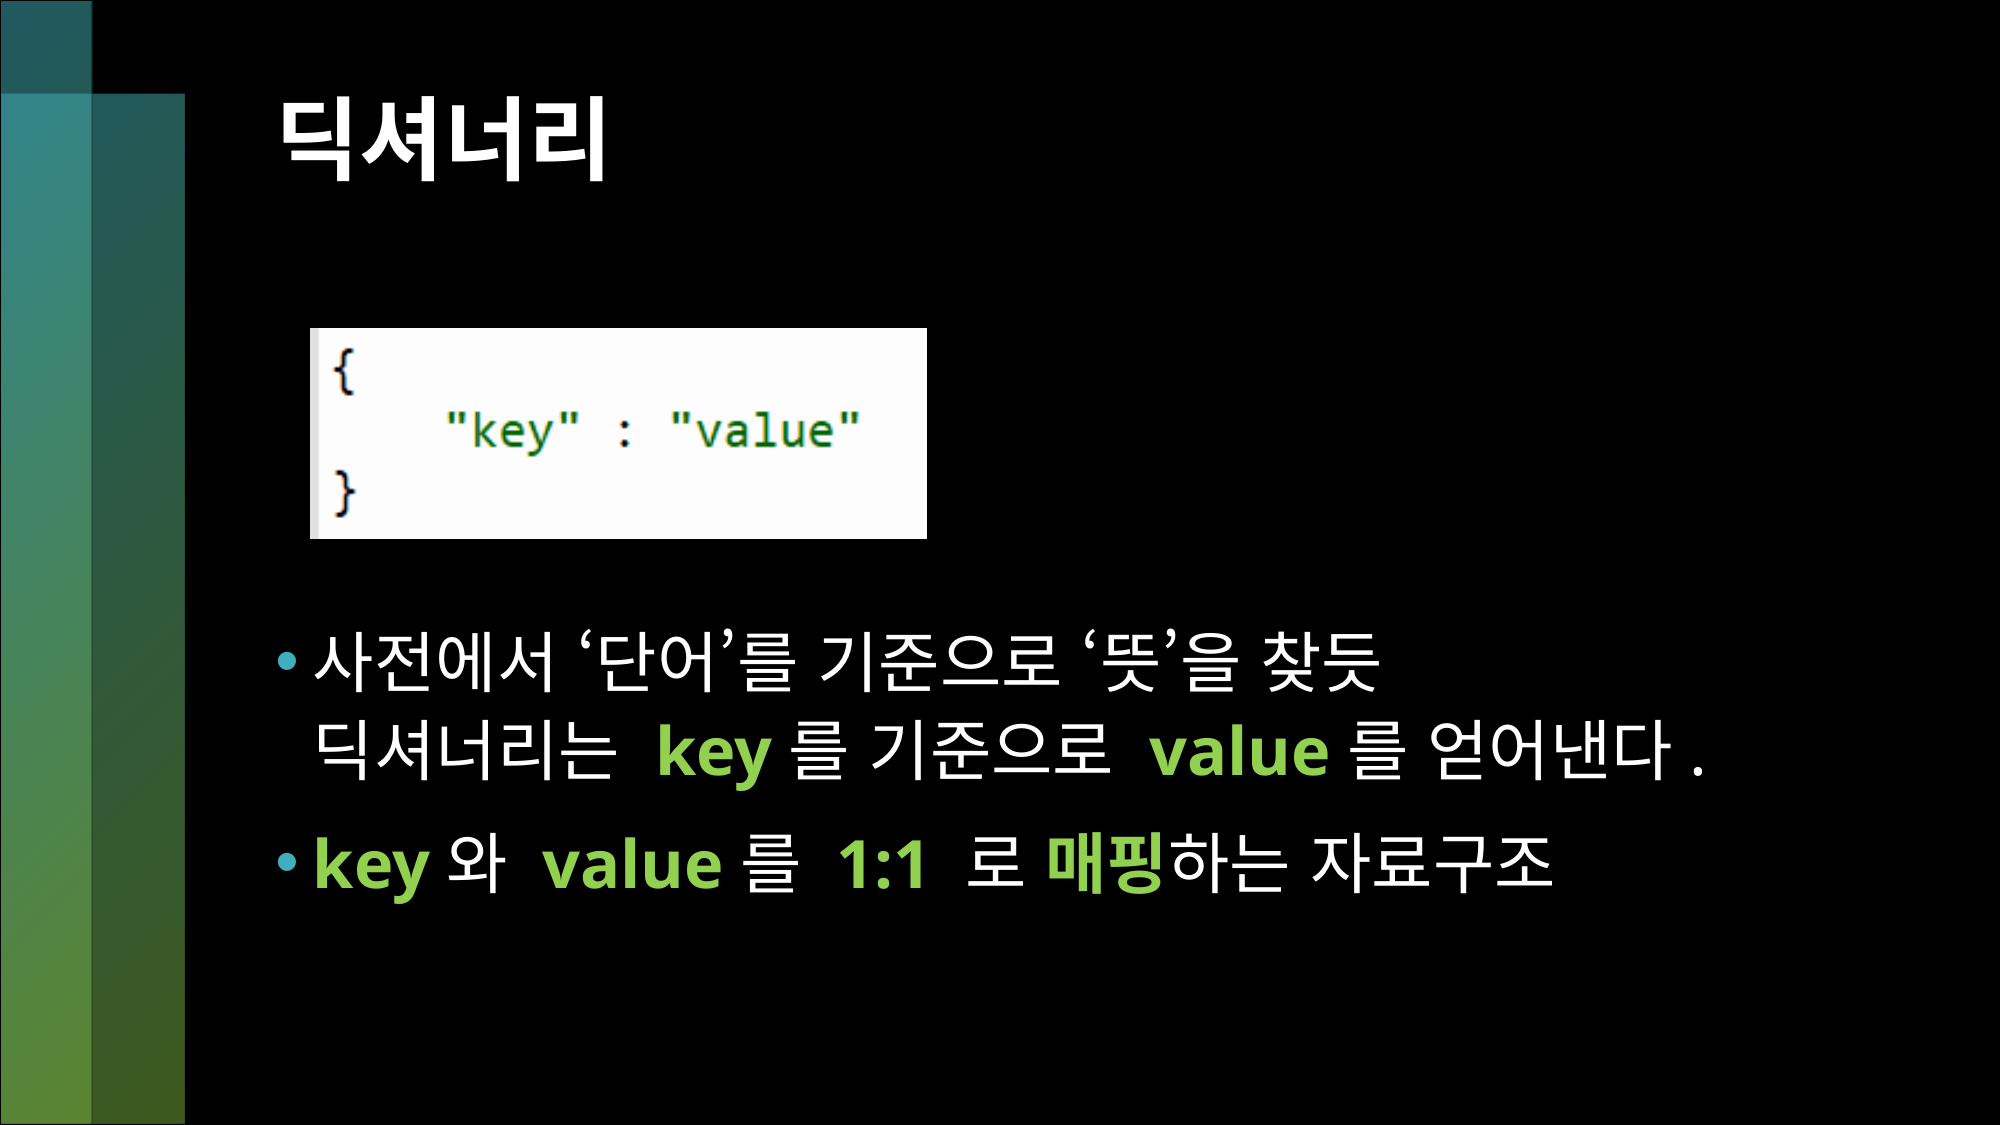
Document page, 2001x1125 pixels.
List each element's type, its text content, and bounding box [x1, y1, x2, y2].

title 딕셔너리 [260, 74, 1817, 329]
list 사전에서 ‘단어’를 기준으로 ‘뜻’을 찾듯 딕셔너리는 key를 기준으로 value를 얻어낸다. key와 value를 1:1 로 매핑하는 자료구조 [260, 354, 1817, 999]
picture [310, 328, 927, 540]
